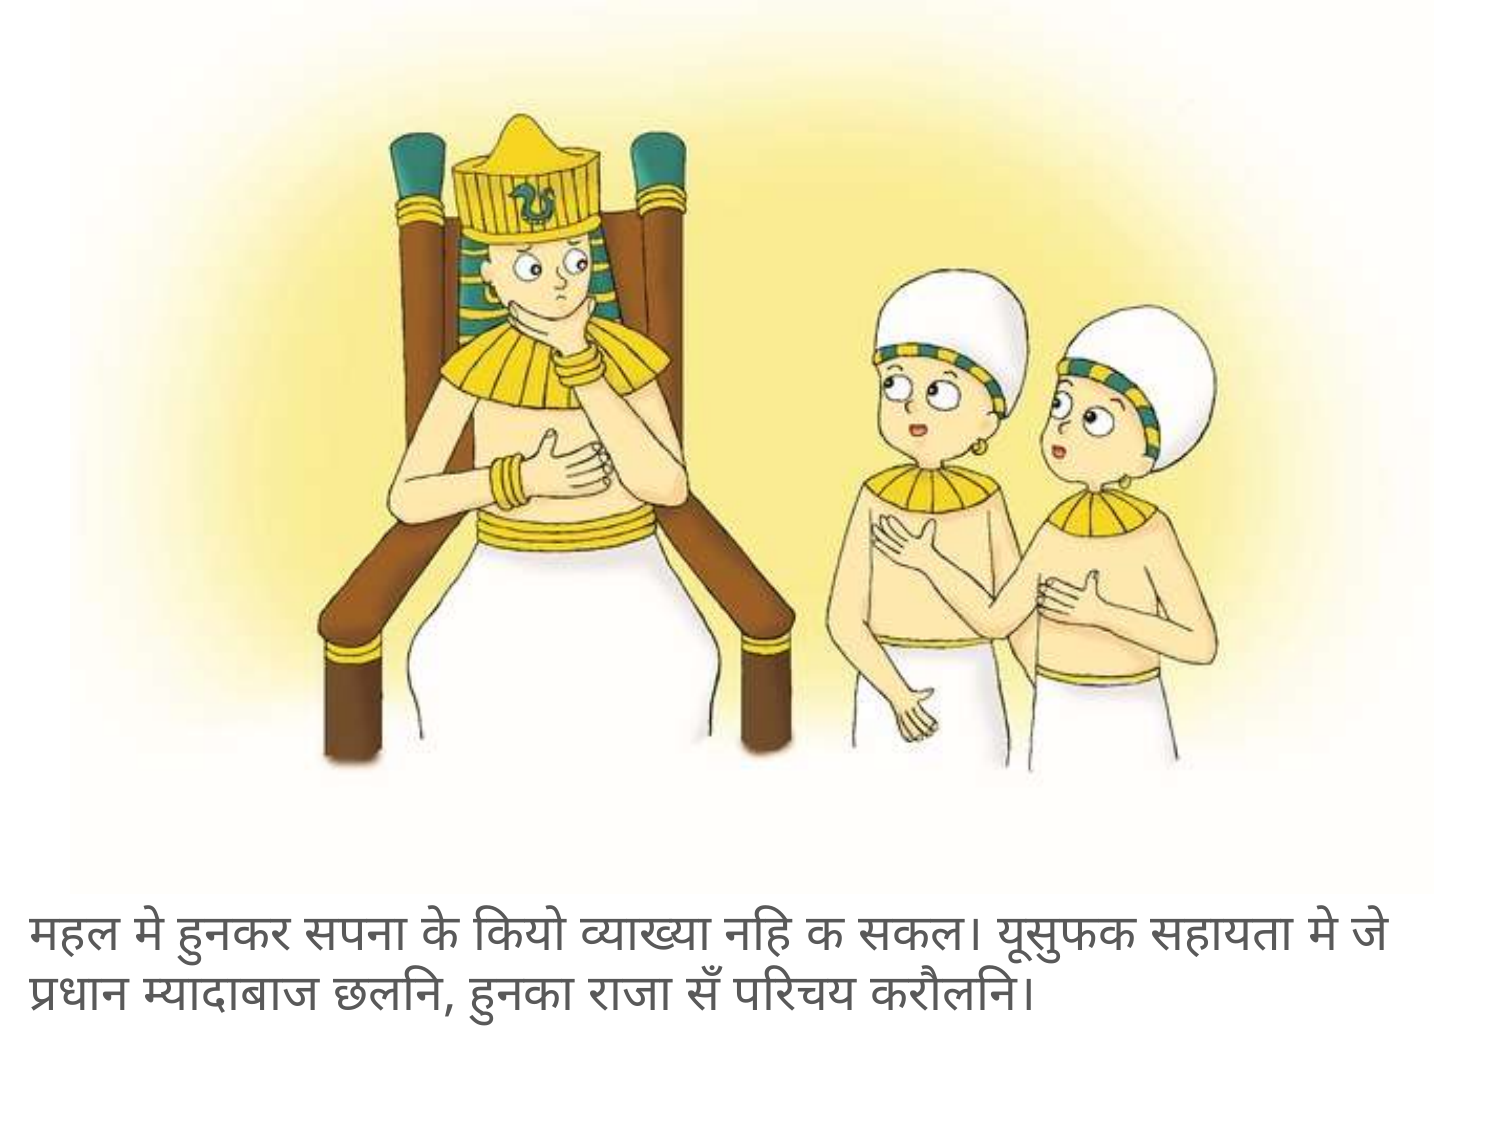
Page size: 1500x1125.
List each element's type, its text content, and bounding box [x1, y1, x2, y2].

picture [69, 0, 1435, 894]
text_box महल मे हुनकर सपना के कियो व्याख्या नहि क सकल। यूसुफक सहायता मे जे प्रधान म्यादाबाज छलनि, हुनका राजा सँ परिचय करौलनि। [14, 893, 1486, 1028]
